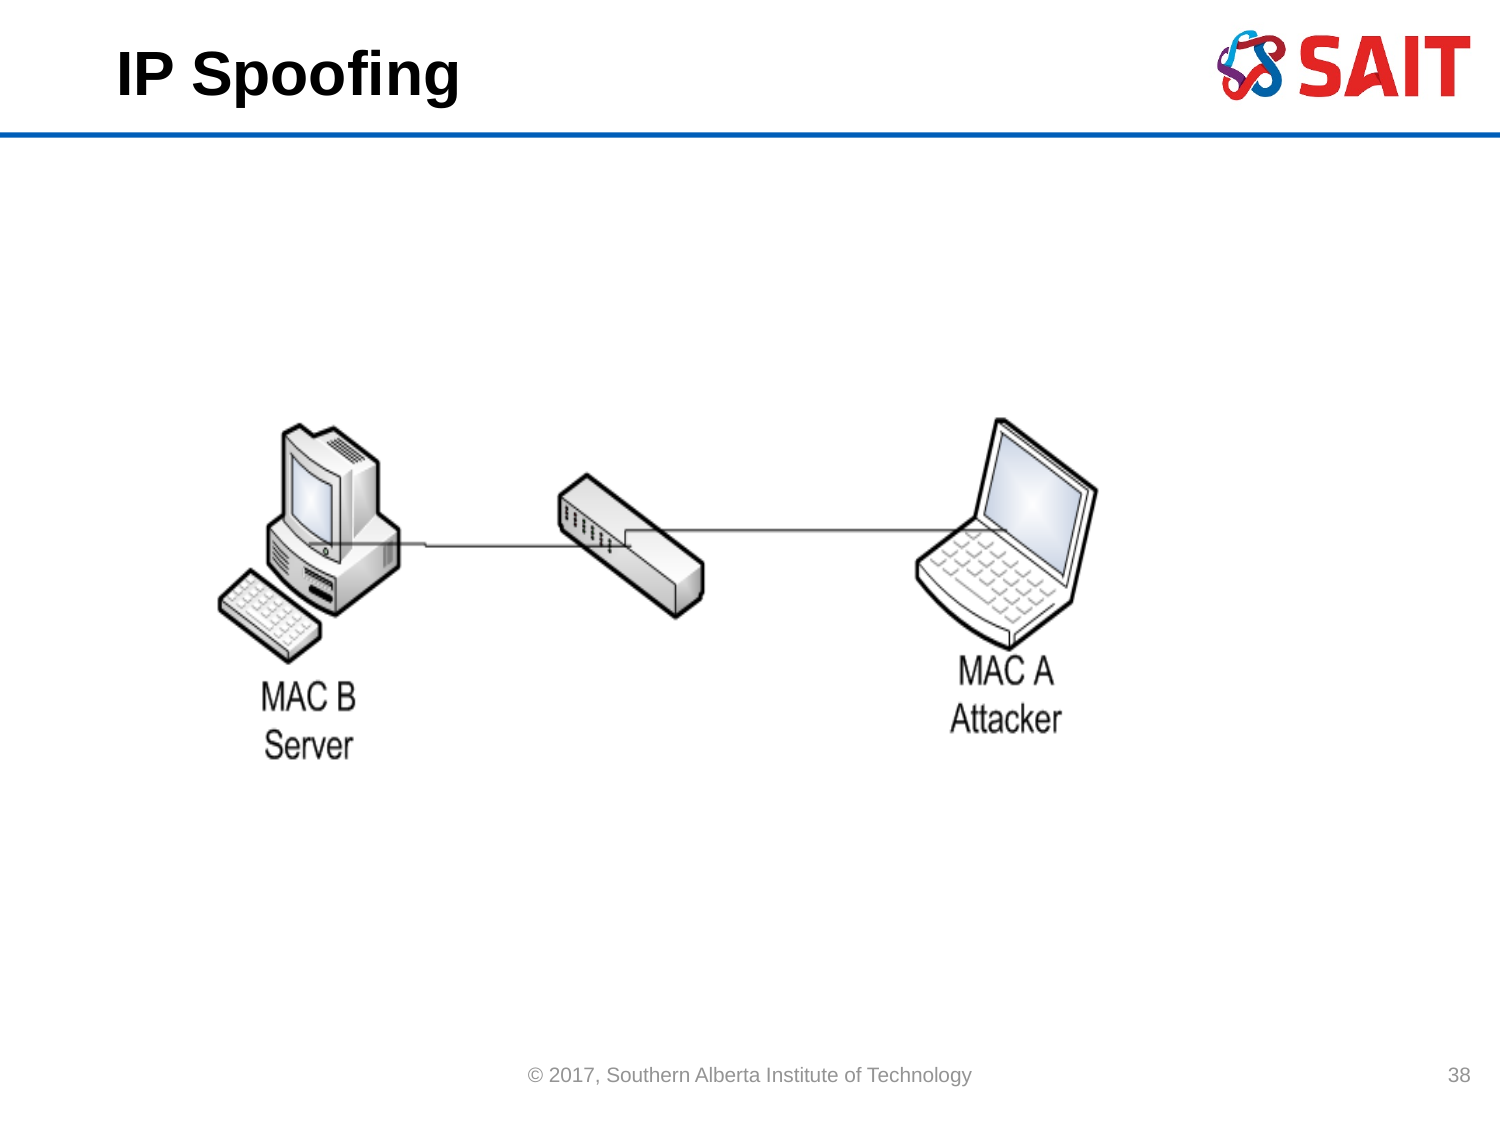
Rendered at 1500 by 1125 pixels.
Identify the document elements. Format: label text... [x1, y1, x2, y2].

picture [1187, 0, 1500, 130]
title IP Spoofing [101, 25, 1200, 129]
picture [194, 158, 1180, 899]
